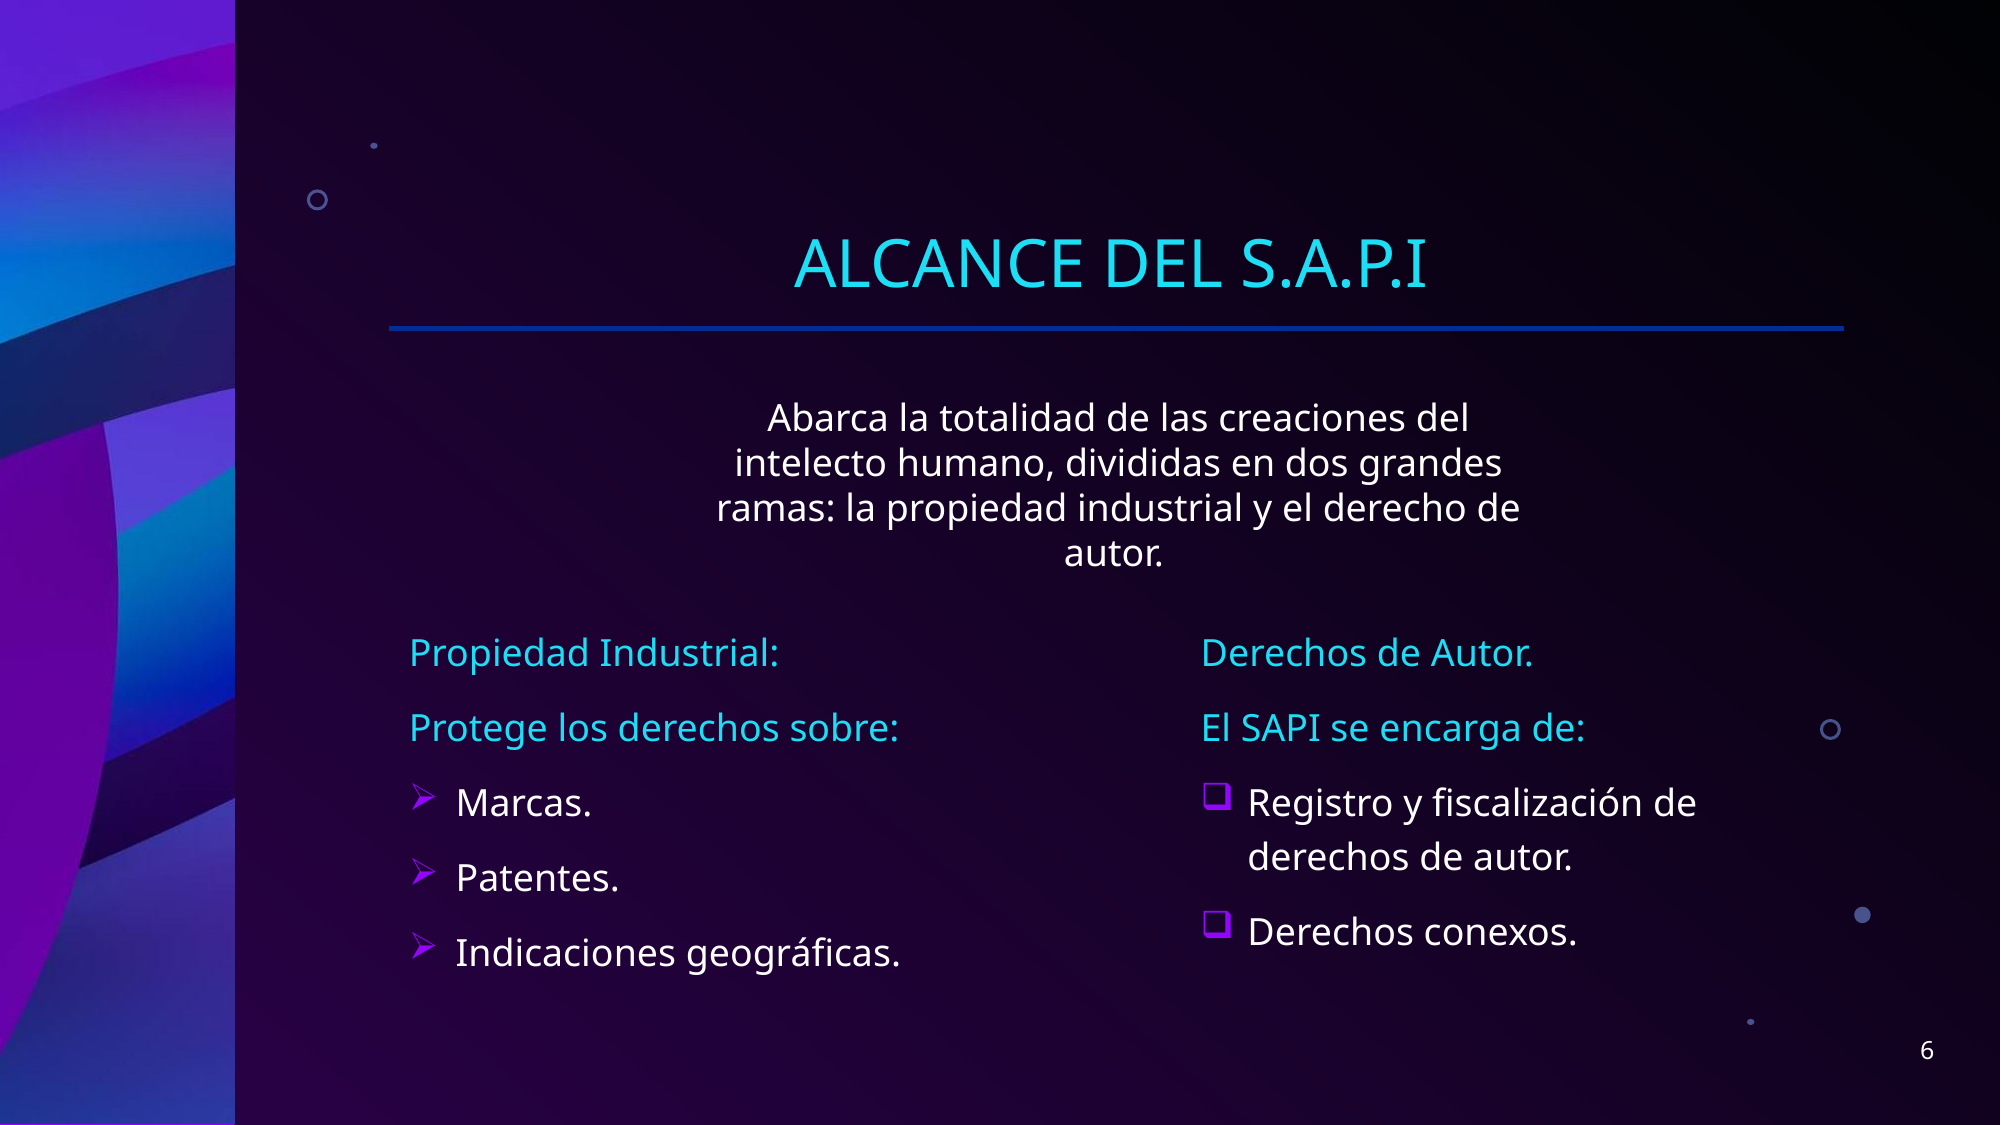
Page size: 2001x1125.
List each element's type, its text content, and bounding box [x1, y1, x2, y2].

slide_number 6 [1499, 1021, 1950, 1082]
list Propiedad Industrial: Protege los derechos sobre: Marcas. Patentes. Indicaciones geográficas. [393, 612, 1053, 983]
picture [0, 0, 235, 1124]
text_box Abarca la totalidad de las creaciones del intelecto humano, divididas en dos grandes ramas: la propiedad industrial y el derecho de autor. [677, 386, 1561, 626]
title ALCANCE DEL S.A.P.I [393, 206, 1845, 309]
list Derechos de Autor. El SAPI se encarga de: Registro y fiscalización de derechos de autor. Derechos conexos. [1185, 612, 1845, 963]
